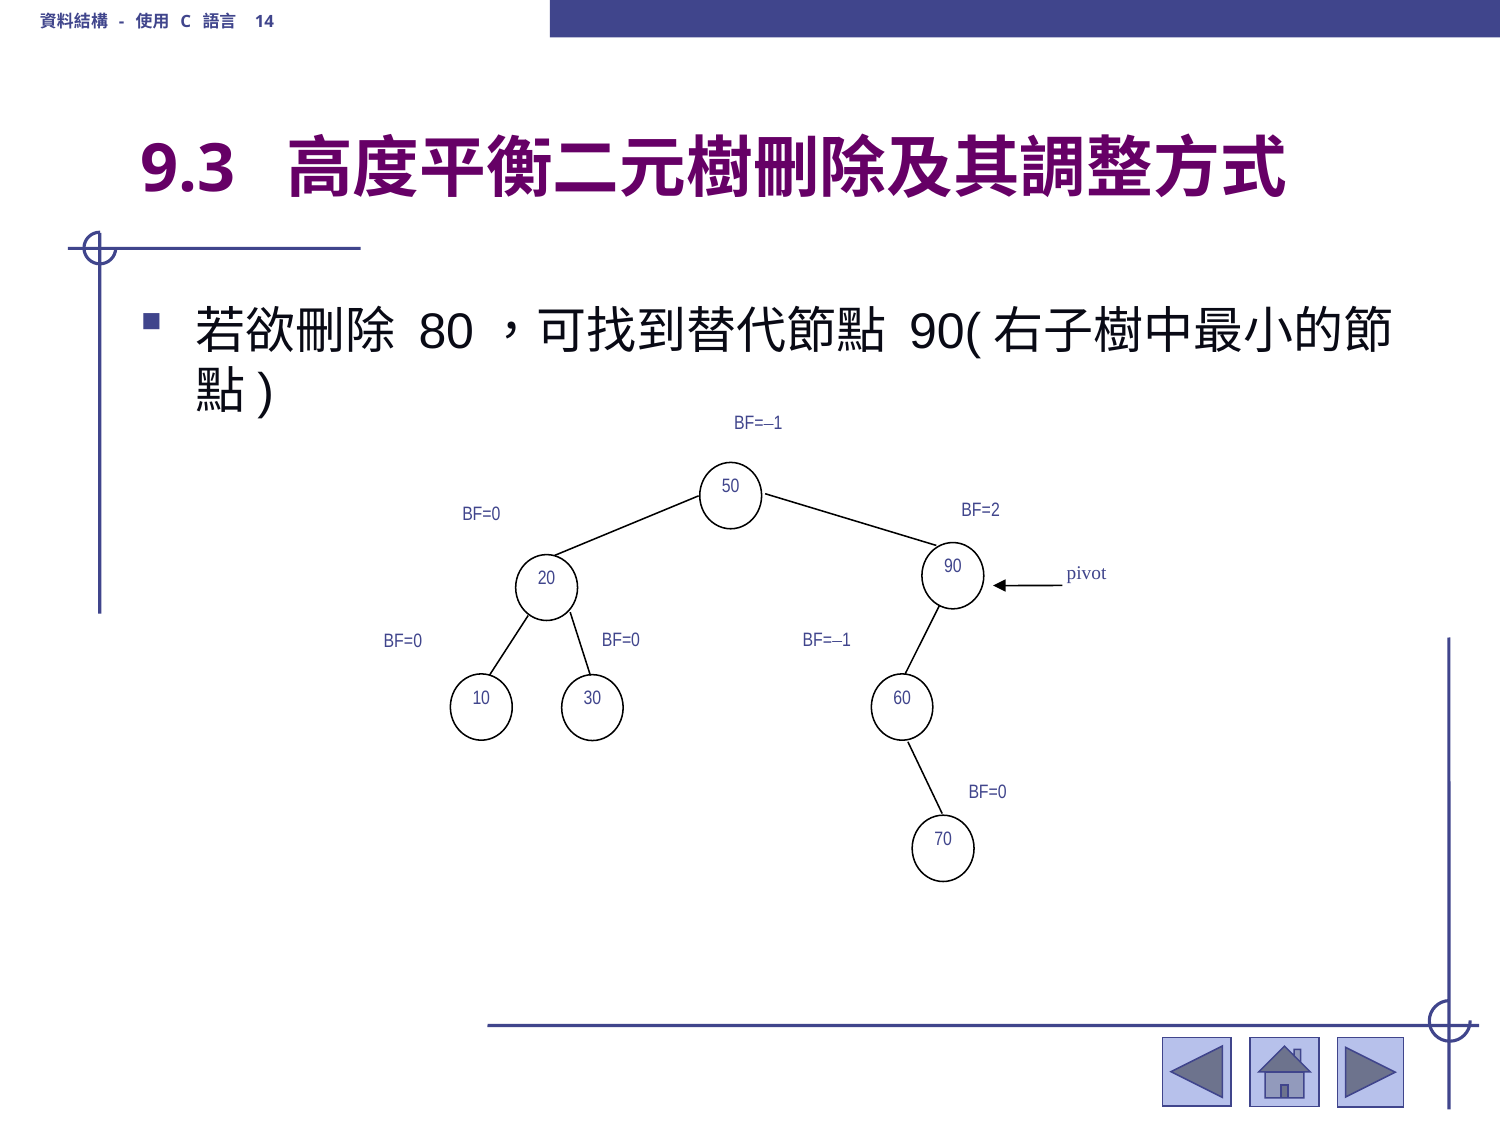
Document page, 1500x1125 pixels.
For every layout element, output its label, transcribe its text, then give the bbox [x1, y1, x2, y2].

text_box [383, 409, 1176, 882]
title 9.3 高度平衡二元樹刪除及其調整方式 [125, 87, 1400, 213]
slide_number 資料結構 - 使用 C 語言 14 [24, 0, 488, 50]
list 若欲刪除 80，可找到替代節點 90(右子樹中最小的節點) [123, 290, 1424, 902]
